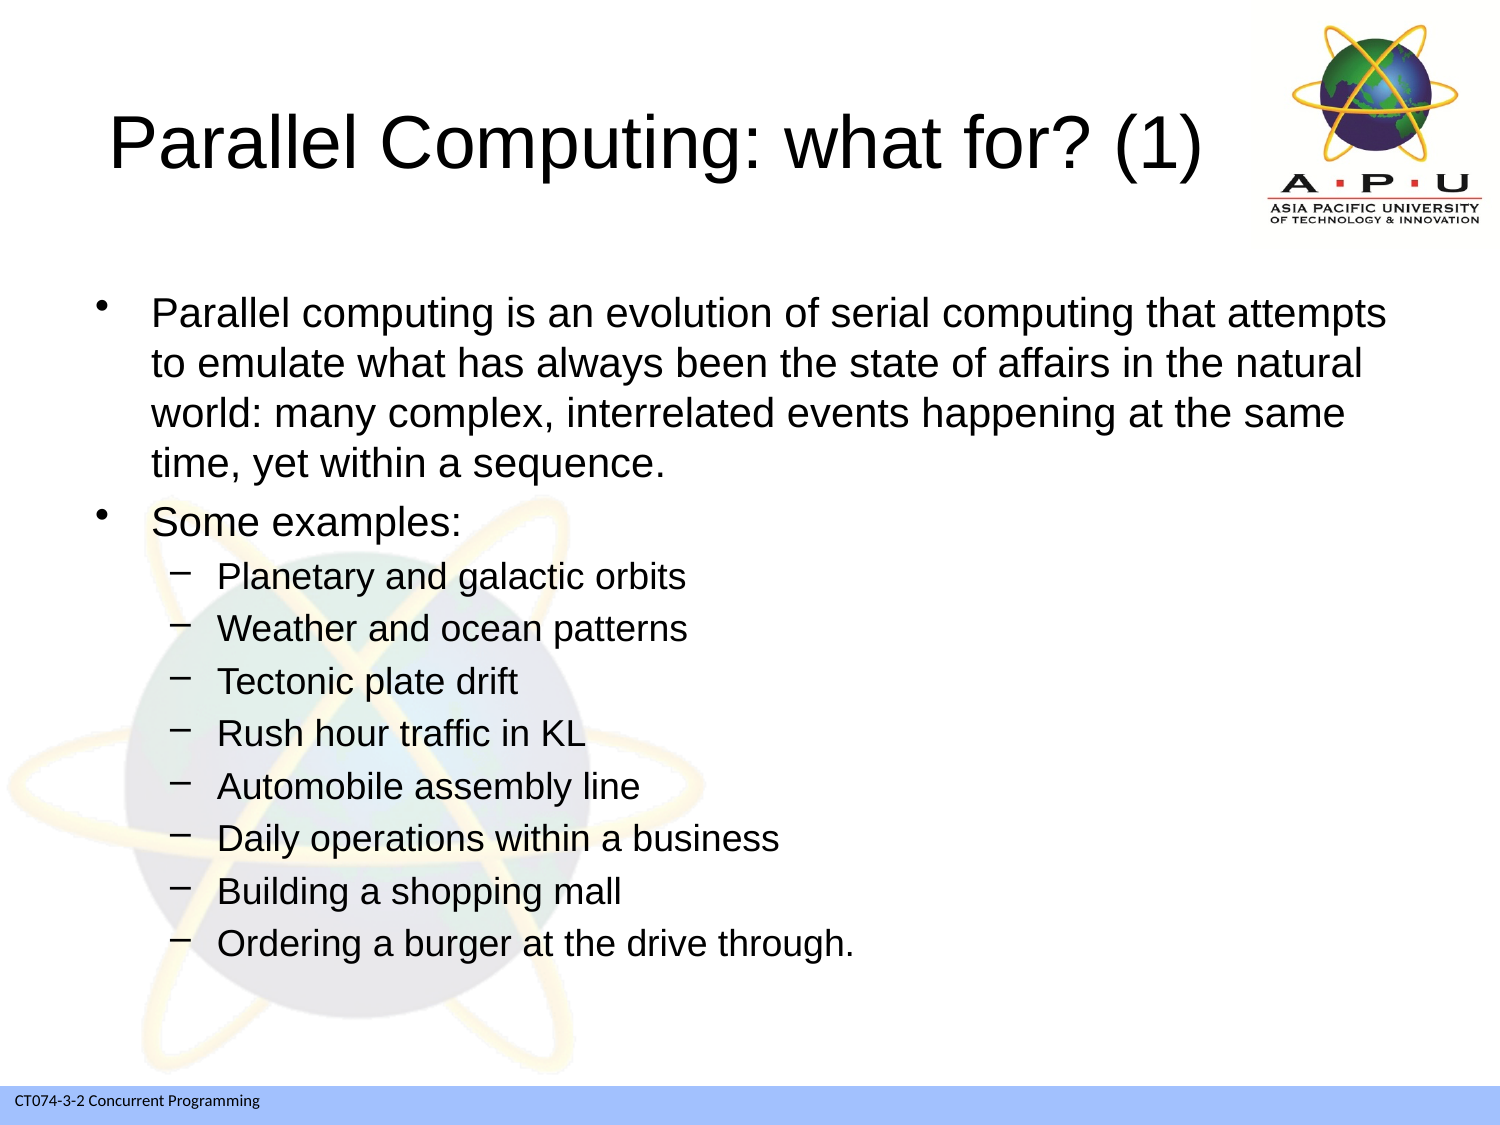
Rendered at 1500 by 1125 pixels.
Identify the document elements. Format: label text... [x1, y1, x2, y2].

list Parallel computing is an evolution of serial computing that attempts to emulate what has always been the state of affairs in the natural world: many complex, interrelated events happening at the same time, yet within a sequence. Some examples: Planetary and galactic orbits Weather and ocean patterns Tectonic plate drift Rush hour traffic in KL Automobile assembly line Daily operations within a business Building a shopping mall Ordering a burger at the drive through. [79, 278, 1430, 1021]
title Parallel Computing: what for? (1) [79, 45, 1235, 233]
picture [1251, 0, 1500, 249]
